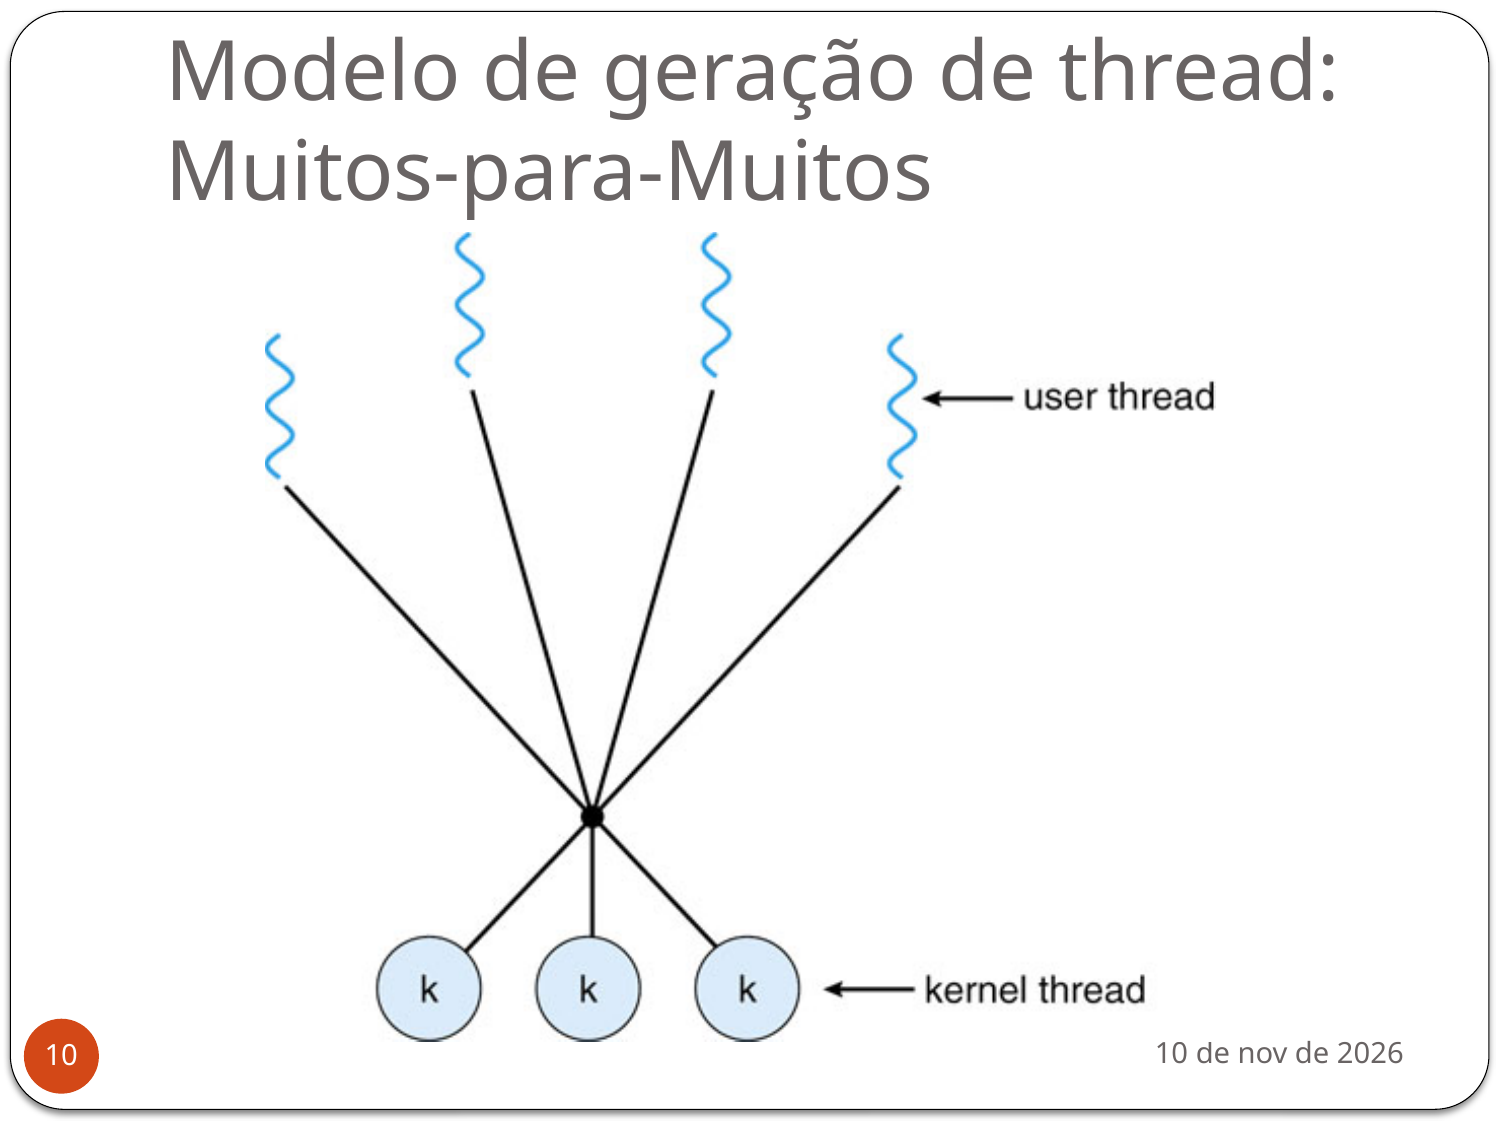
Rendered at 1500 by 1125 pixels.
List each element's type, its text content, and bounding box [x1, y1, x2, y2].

picture [265, 232, 1217, 1042]
slide_number nov-19 [1012, 1015, 1419, 1094]
slide_number 10 [23, 1018, 99, 1094]
title Modelo de geração de thread: Muitos-para-Muitos [150, 45, 1425, 233]
